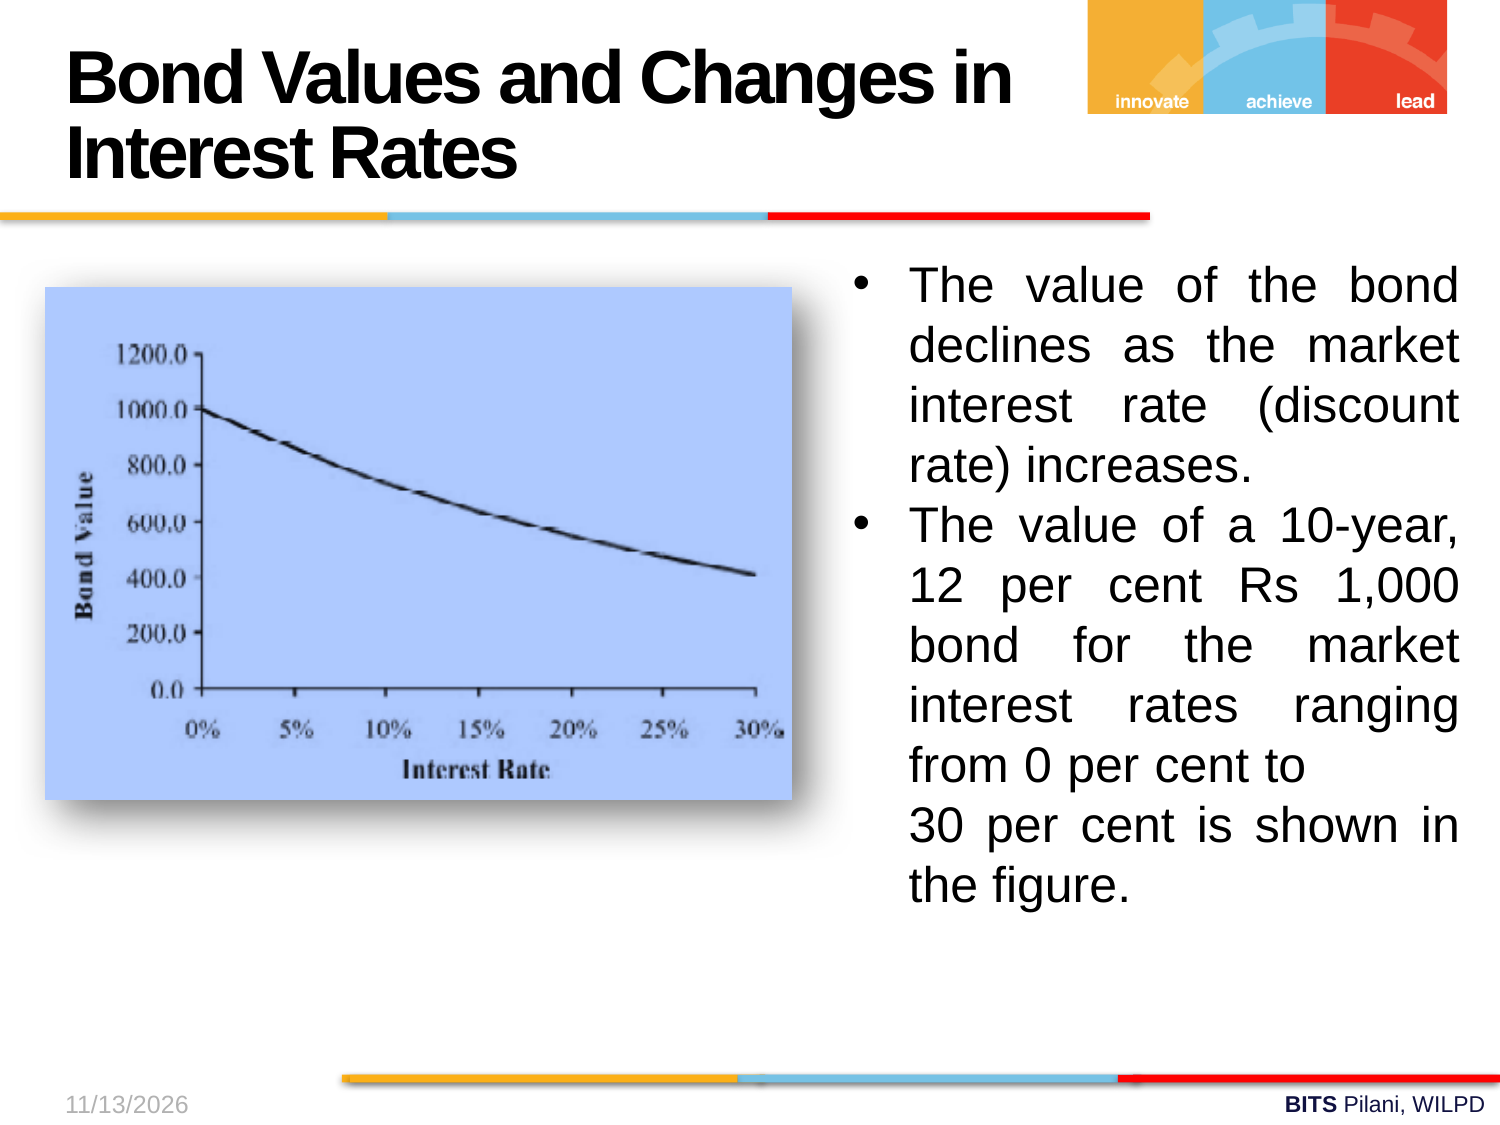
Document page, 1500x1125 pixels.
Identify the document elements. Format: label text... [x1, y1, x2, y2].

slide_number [50, 1082, 400, 1125]
list Bond Values and Changes in Interest Rates [50, 24, 1088, 213]
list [44, 287, 793, 801]
text_box The value of the bond declines as the market interest rate (discount rate) increases. The value of a 10-year, 12 per cent Rs 1,000 bond for the market interest rates ranging from 0 per cent to 30 per cent is shown in the figure. [837, 237, 1475, 988]
picture [1087, 0, 1448, 114]
